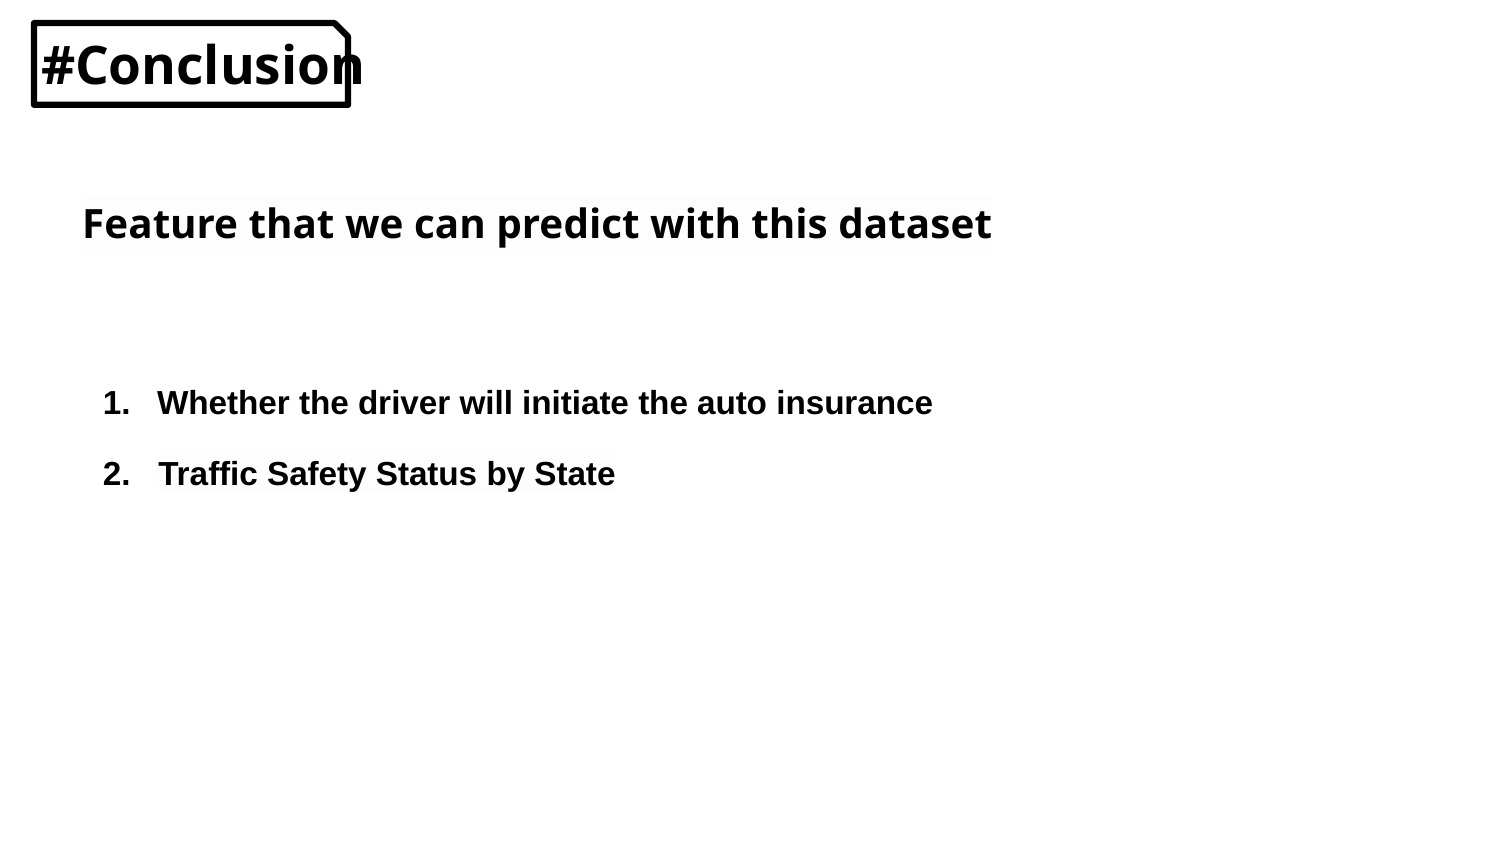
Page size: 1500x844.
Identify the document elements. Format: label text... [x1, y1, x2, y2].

list Feature that we can predict with this dataset Whether the driver will initiate the auto insurance 2. Traffic Safety Status by State [67, 175, 1456, 697]
text_box [33, 23, 349, 105]
title #Conclusion [26, 17, 1424, 111]
